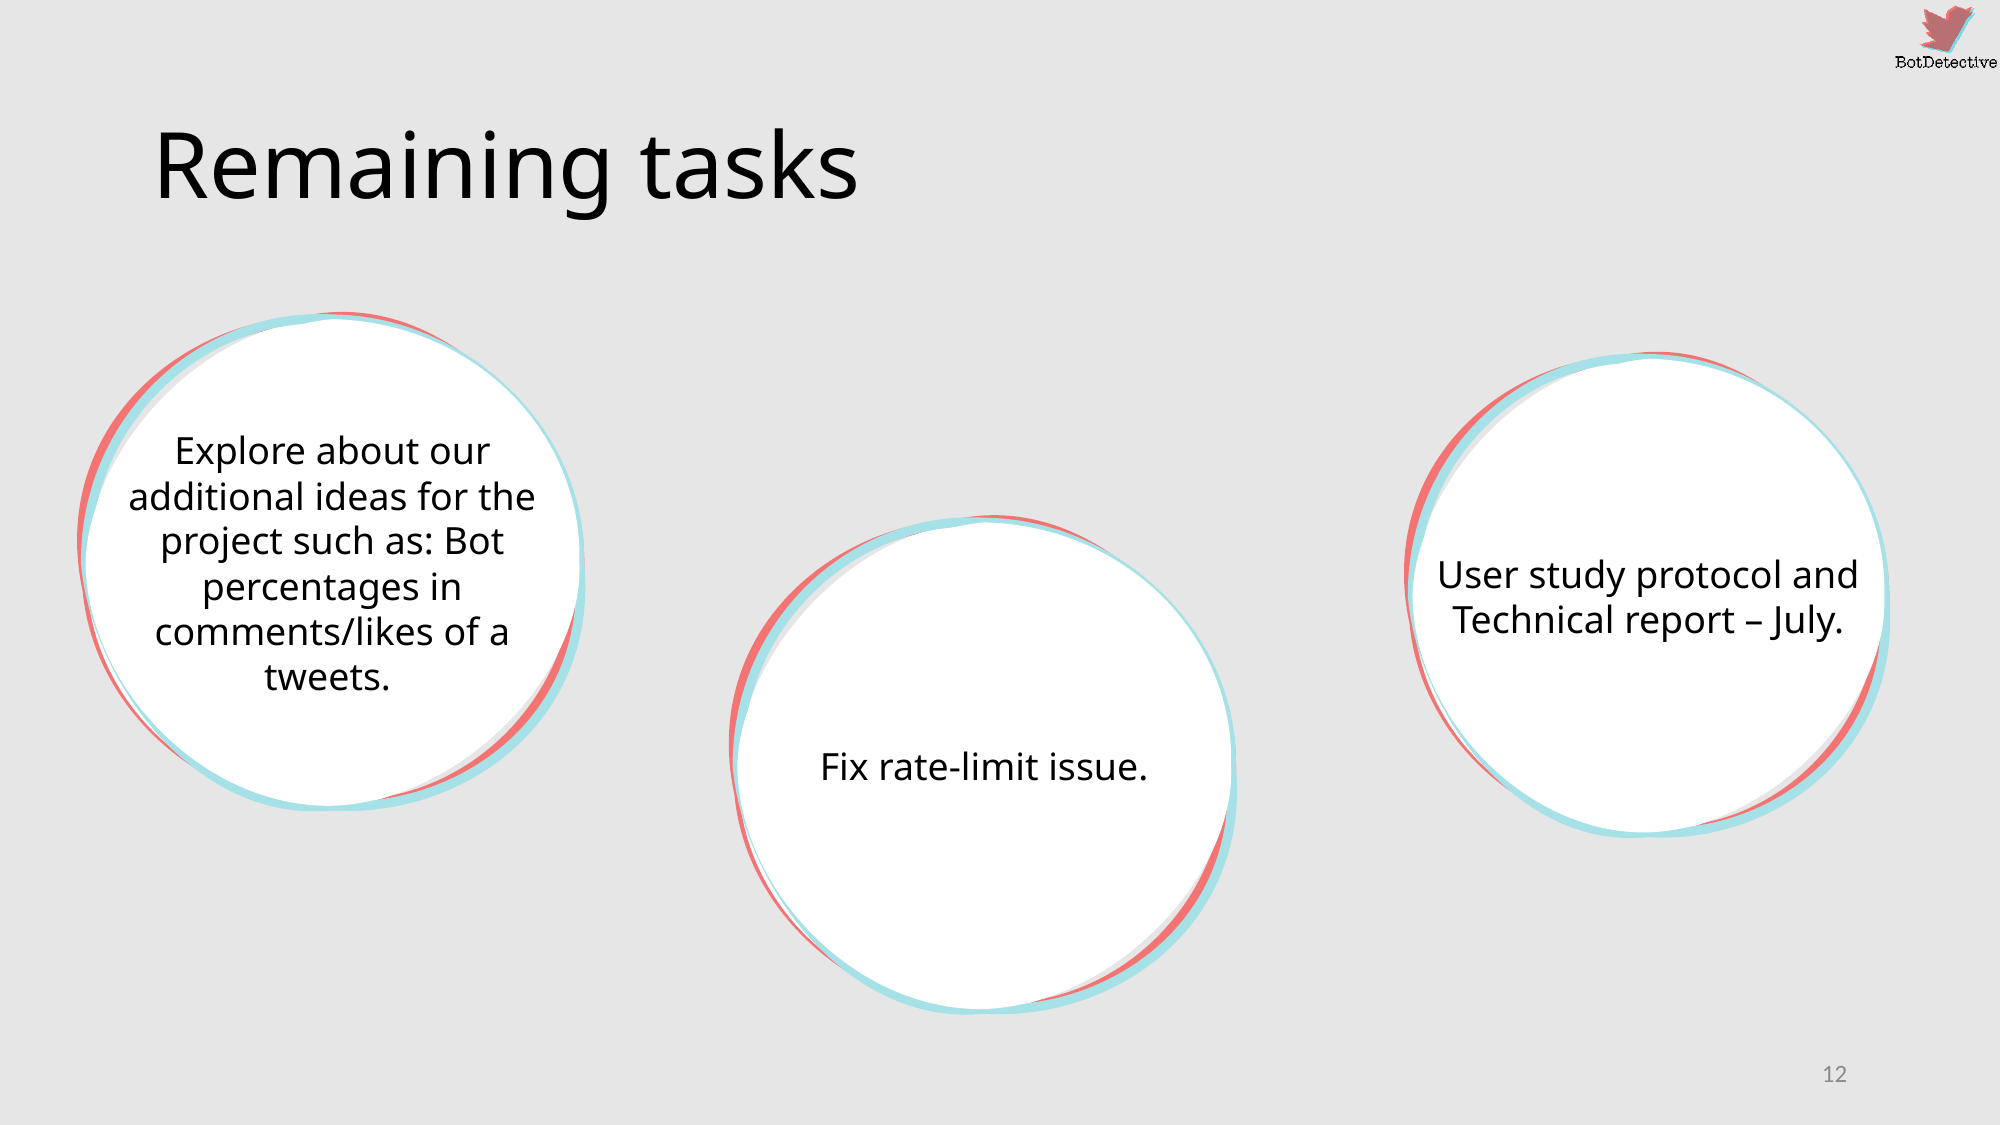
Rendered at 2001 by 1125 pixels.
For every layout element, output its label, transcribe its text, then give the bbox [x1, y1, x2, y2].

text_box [85, 319, 580, 806]
slide_number 12 [1412, 1042, 1863, 1103]
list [1892, 0, 1999, 74]
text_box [737, 522, 1232, 1009]
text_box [1412, 358, 1885, 833]
title Remaining tasks [137, 59, 1863, 278]
